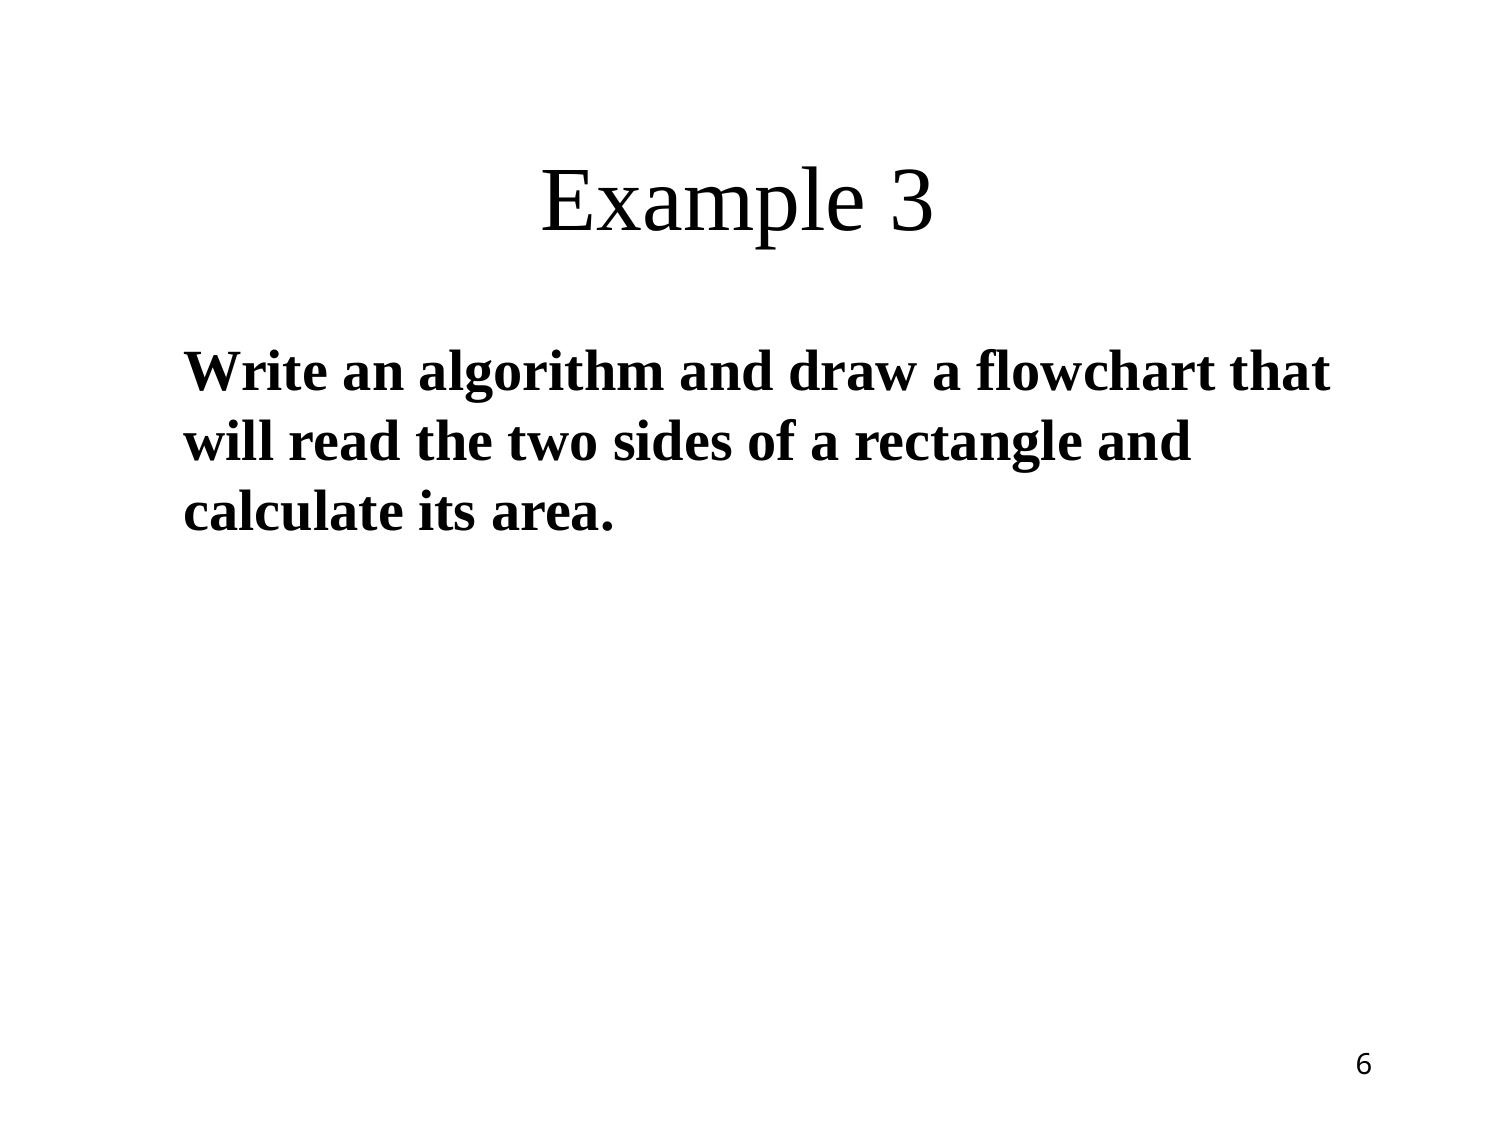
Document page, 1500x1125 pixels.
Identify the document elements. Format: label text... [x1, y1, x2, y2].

title Example 3 [112, 99, 1388, 288]
text_box ‹#› [1074, 1037, 1388, 1100]
list Write an algorithm and draw a flowchart that will read the two sides of a rectangle and calculate its area. [112, 324, 1388, 1000]
